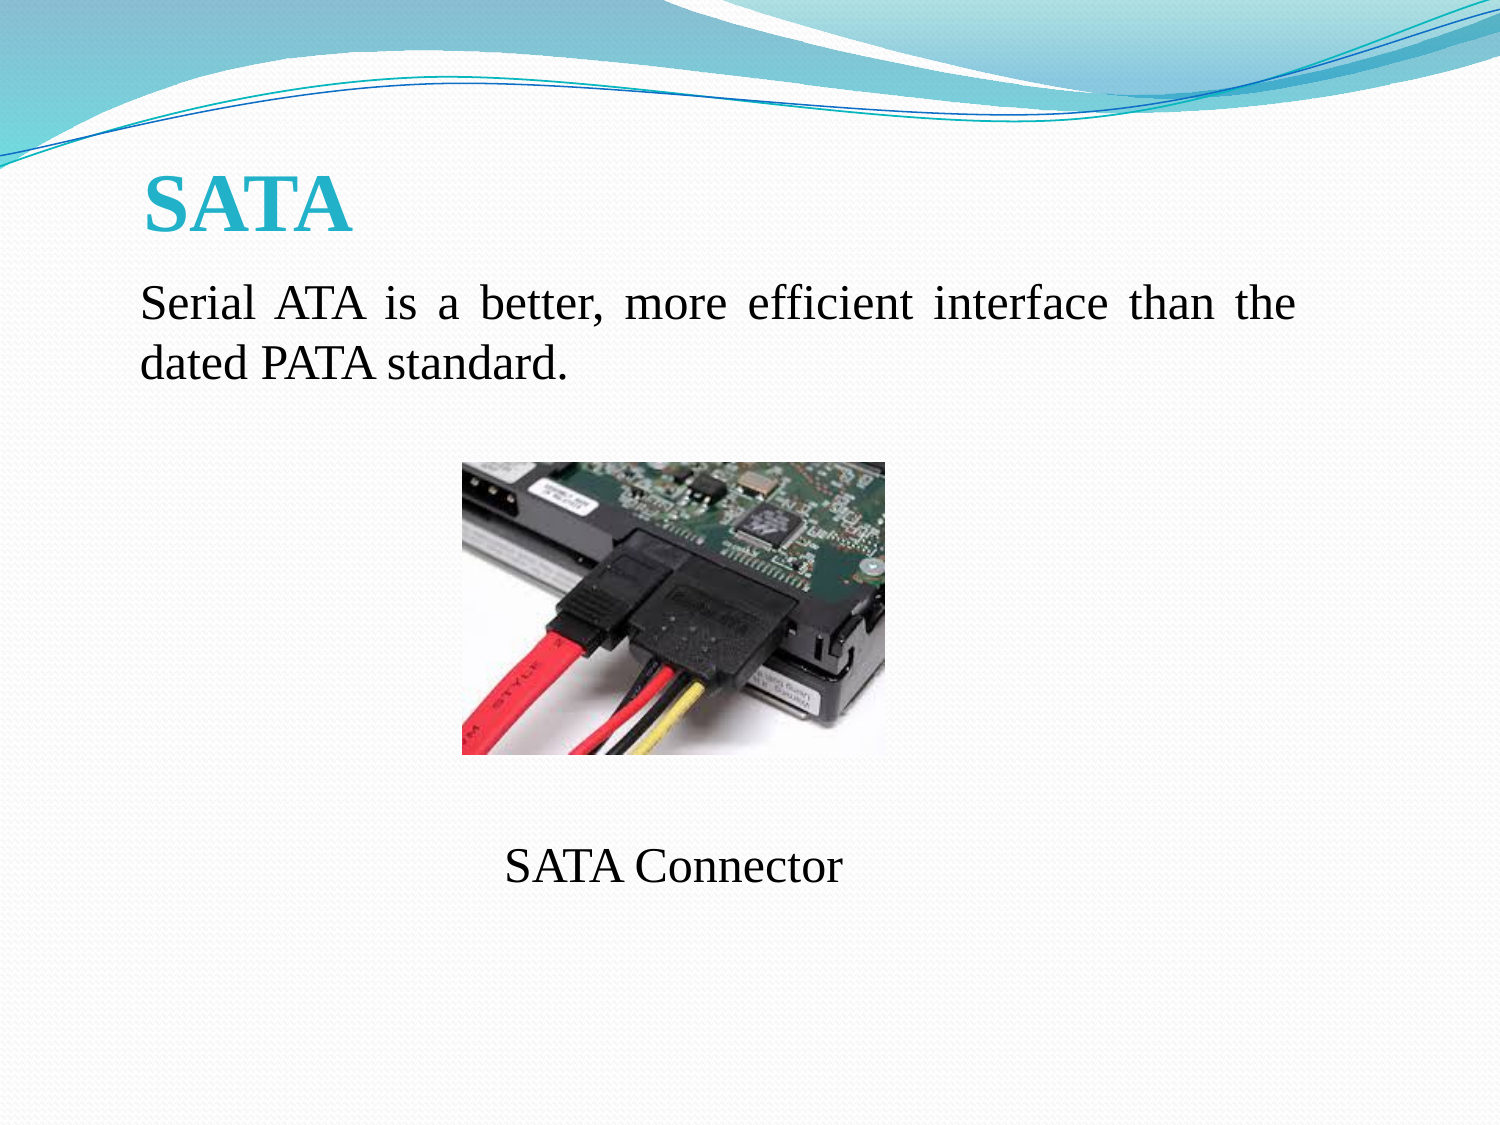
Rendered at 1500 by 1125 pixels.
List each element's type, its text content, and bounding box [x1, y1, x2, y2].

text_box Serial ATA is a better, more efficient interface than the dated PATA standard. [124, 262, 1313, 398]
text_box SATA [128, 140, 369, 256]
picture [462, 462, 885, 755]
text_box SATA Connector [489, 824, 859, 900]
